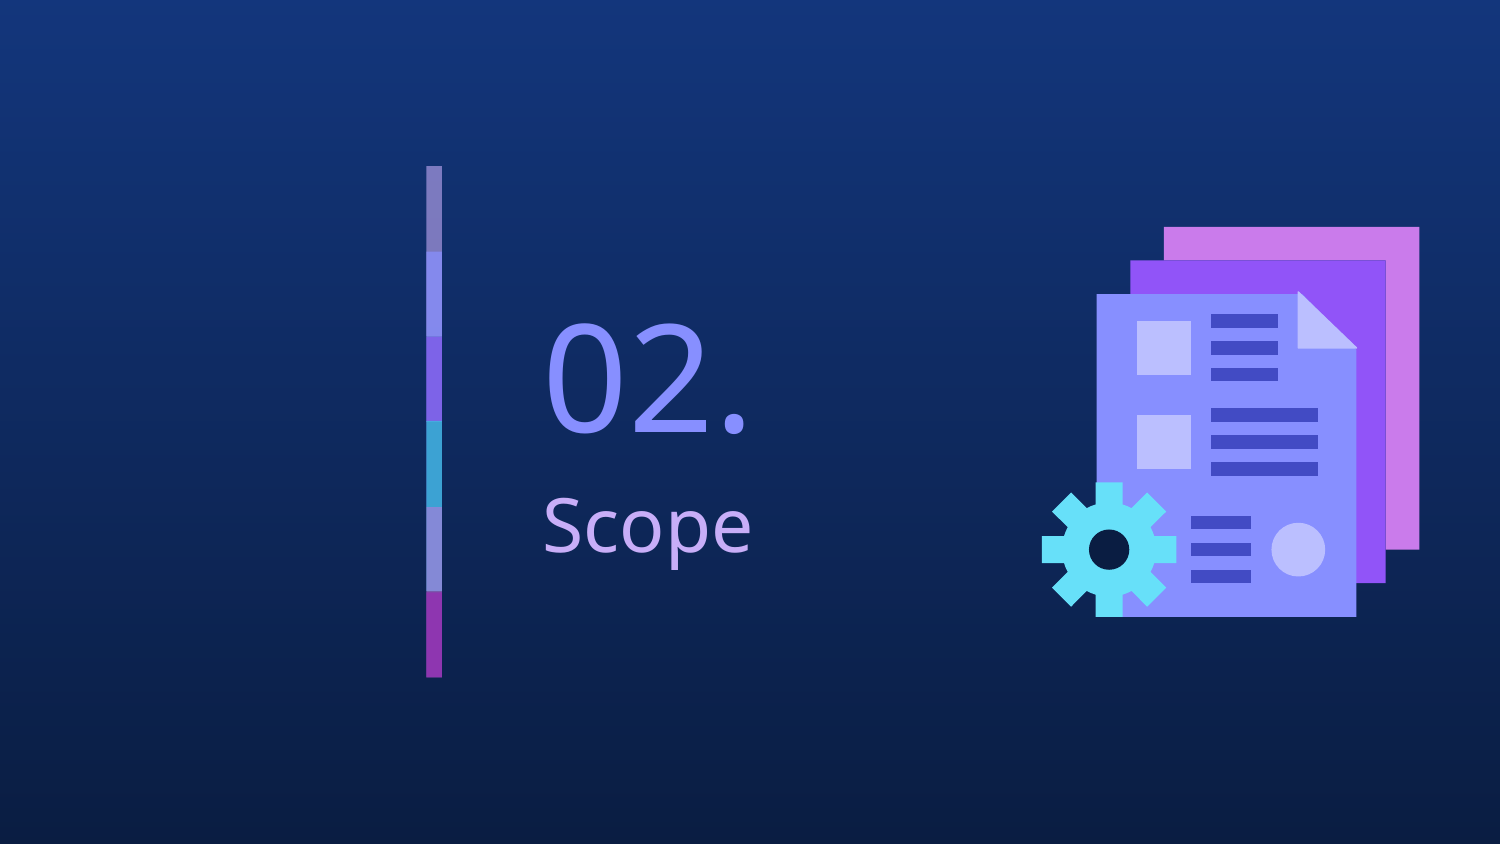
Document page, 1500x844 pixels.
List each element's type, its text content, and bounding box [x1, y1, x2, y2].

title 02. [527, 271, 790, 472]
title Scope [527, 472, 958, 573]
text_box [1041, 226, 1420, 618]
